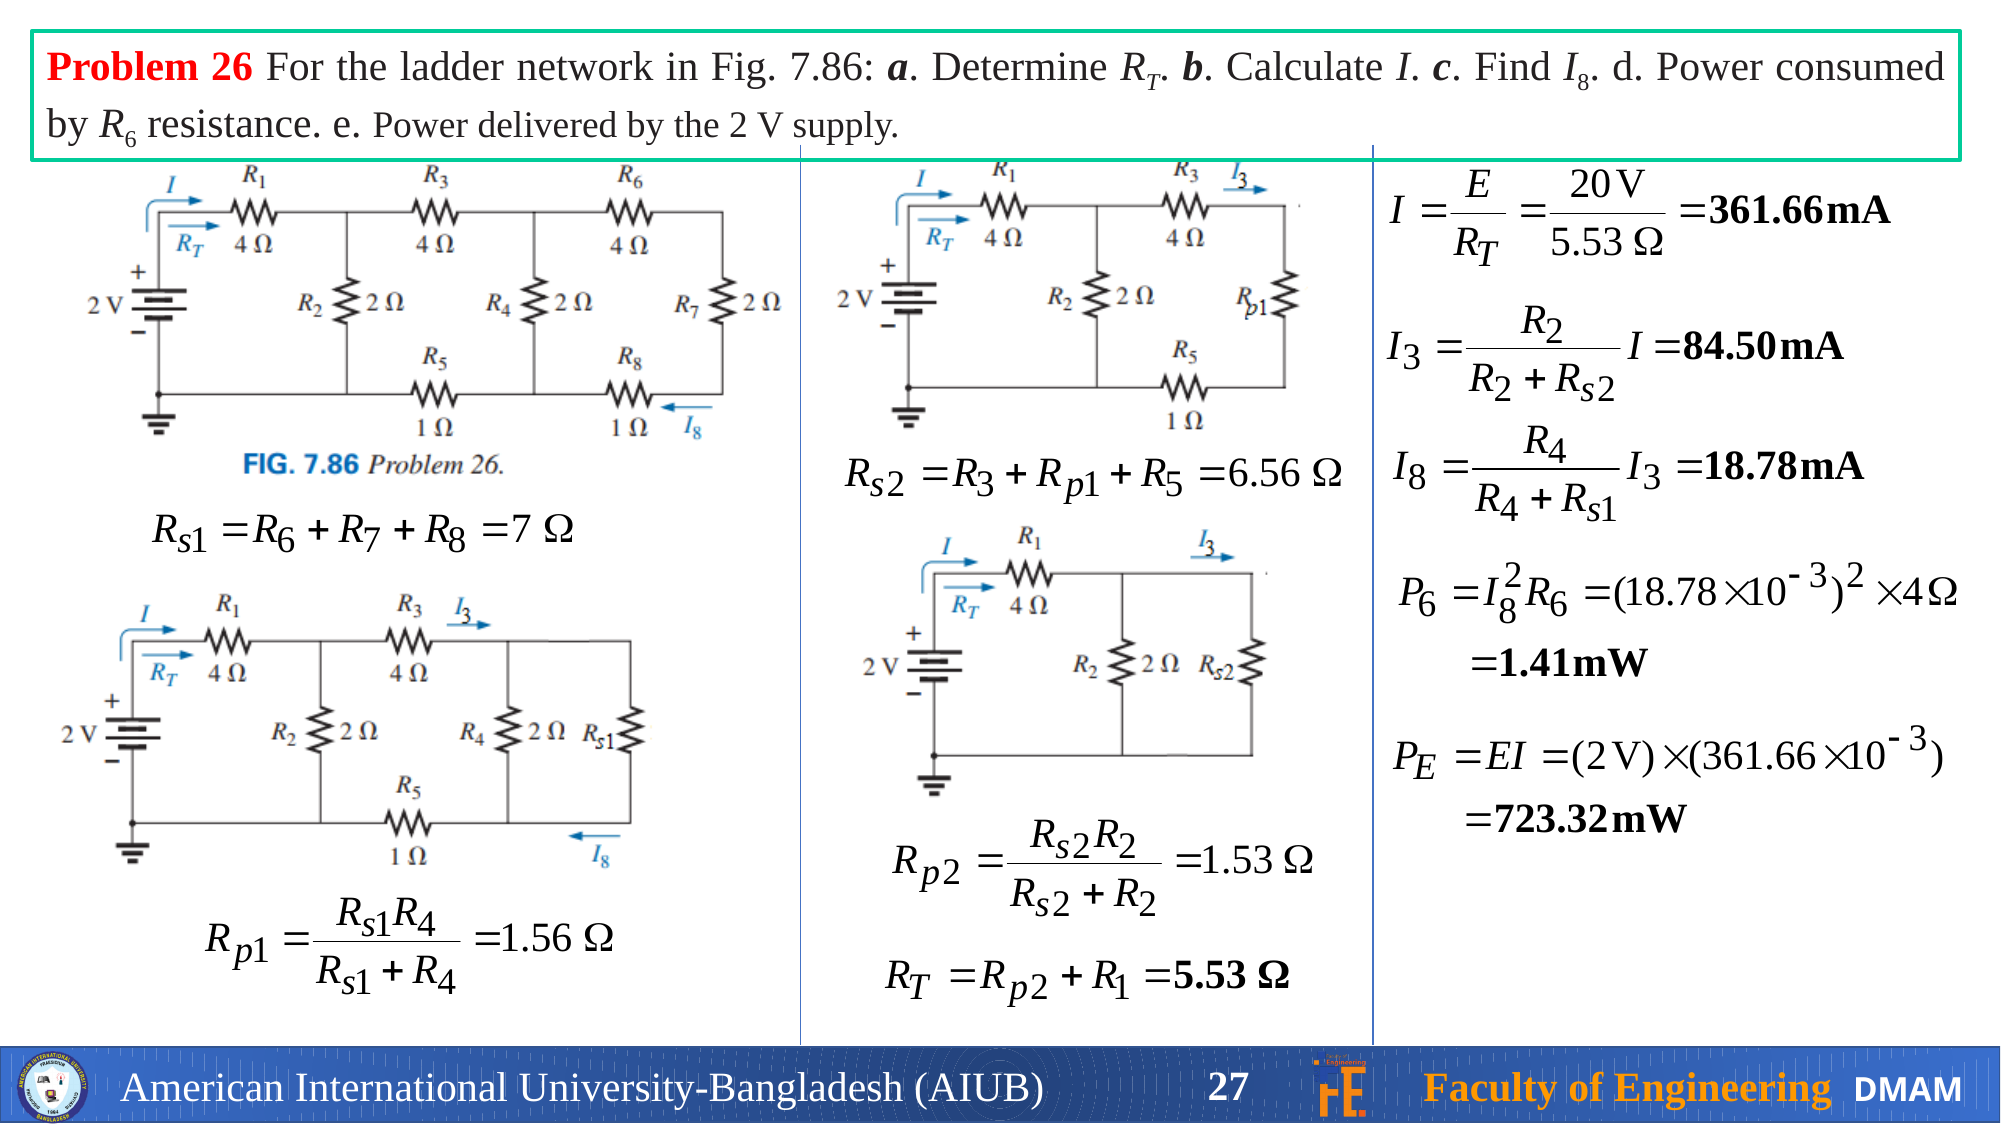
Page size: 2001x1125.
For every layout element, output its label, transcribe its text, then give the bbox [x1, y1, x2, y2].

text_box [839, 448, 1349, 510]
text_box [1381, 296, 1849, 407]
picture [858, 517, 1280, 807]
picture [827, 151, 1316, 442]
picture [82, 154, 788, 488]
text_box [880, 951, 1295, 1012]
picture [1302, 1046, 1378, 1122]
picture [15, 1049, 90, 1125]
picture [48, 580, 674, 876]
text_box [1388, 717, 1949, 847]
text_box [1394, 553, 1963, 692]
text_box Problem 26 For the ladder network in Fig. 7.86: a. Determine RT. b. Calculate I. c. Find I8. d. Power consumed by R6 resistance. e. Power delivered by the 2 V supply. [31, 31, 1961, 160]
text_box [147, 504, 579, 559]
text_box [200, 889, 620, 1000]
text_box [1388, 416, 1870, 528]
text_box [887, 811, 1319, 922]
text_box 27 [1146, 1053, 1311, 1114]
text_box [1384, 161, 1896, 272]
